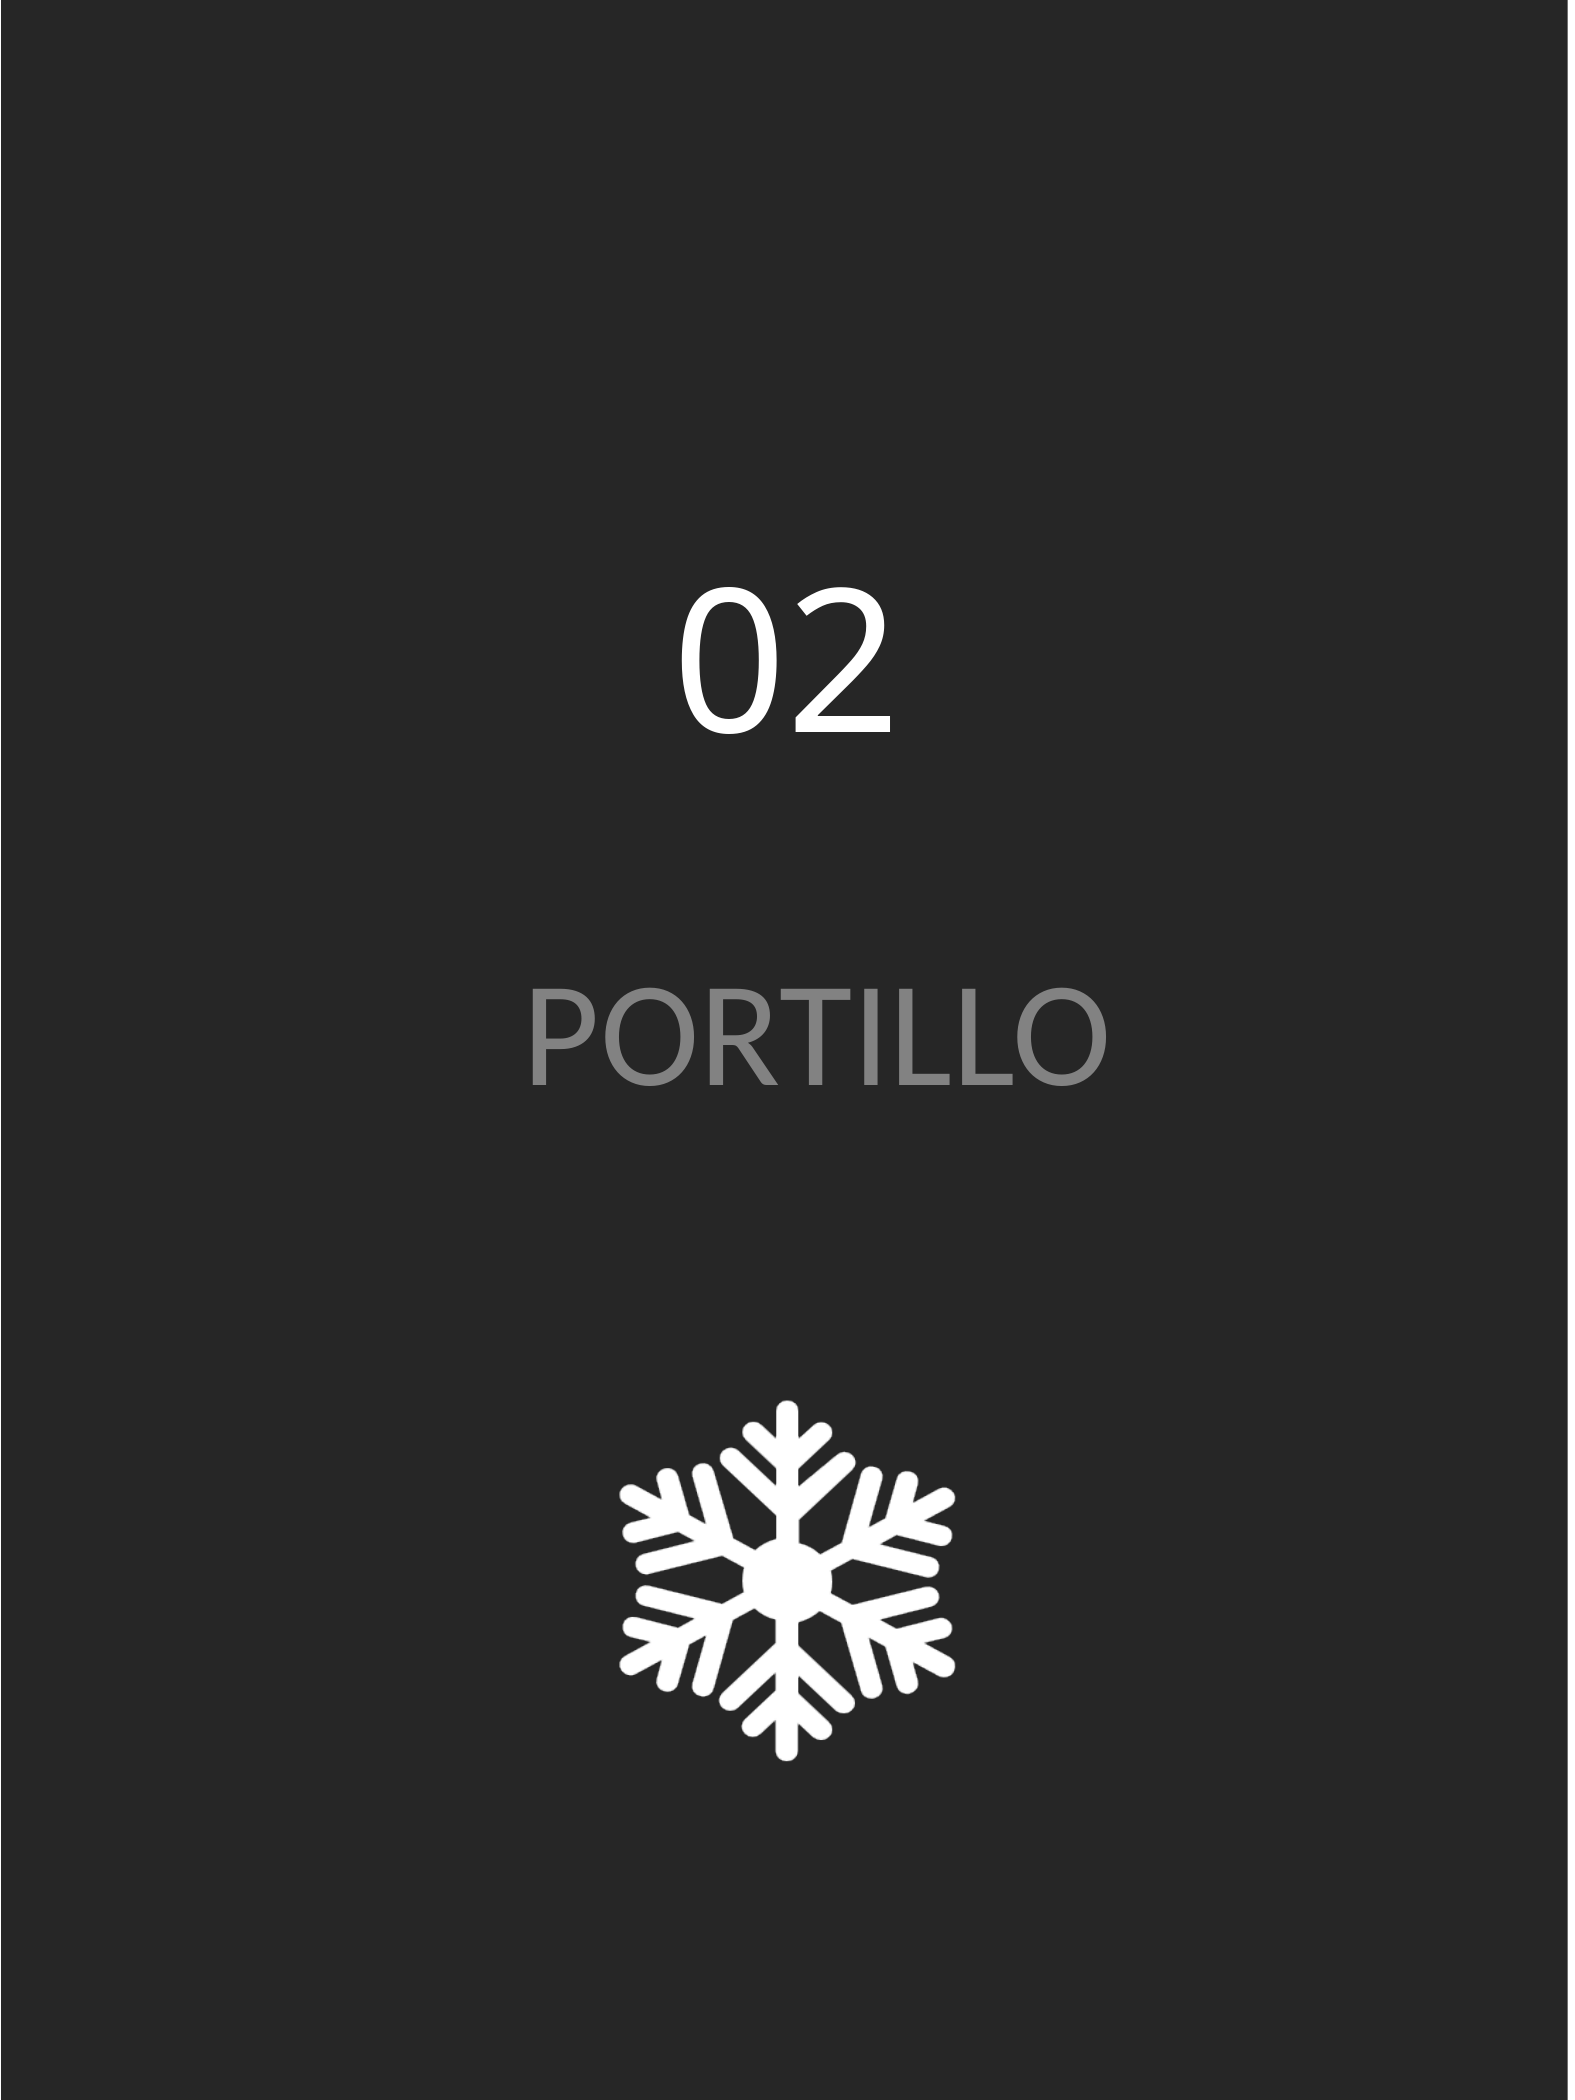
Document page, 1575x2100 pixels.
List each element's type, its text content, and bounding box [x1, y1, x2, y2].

text_box PORTILLO [249, 927, 1386, 1168]
text_box 02 [550, 524, 1023, 780]
text_box [0, 0, 1569, 2100]
picture [515, 1326, 1060, 1837]
